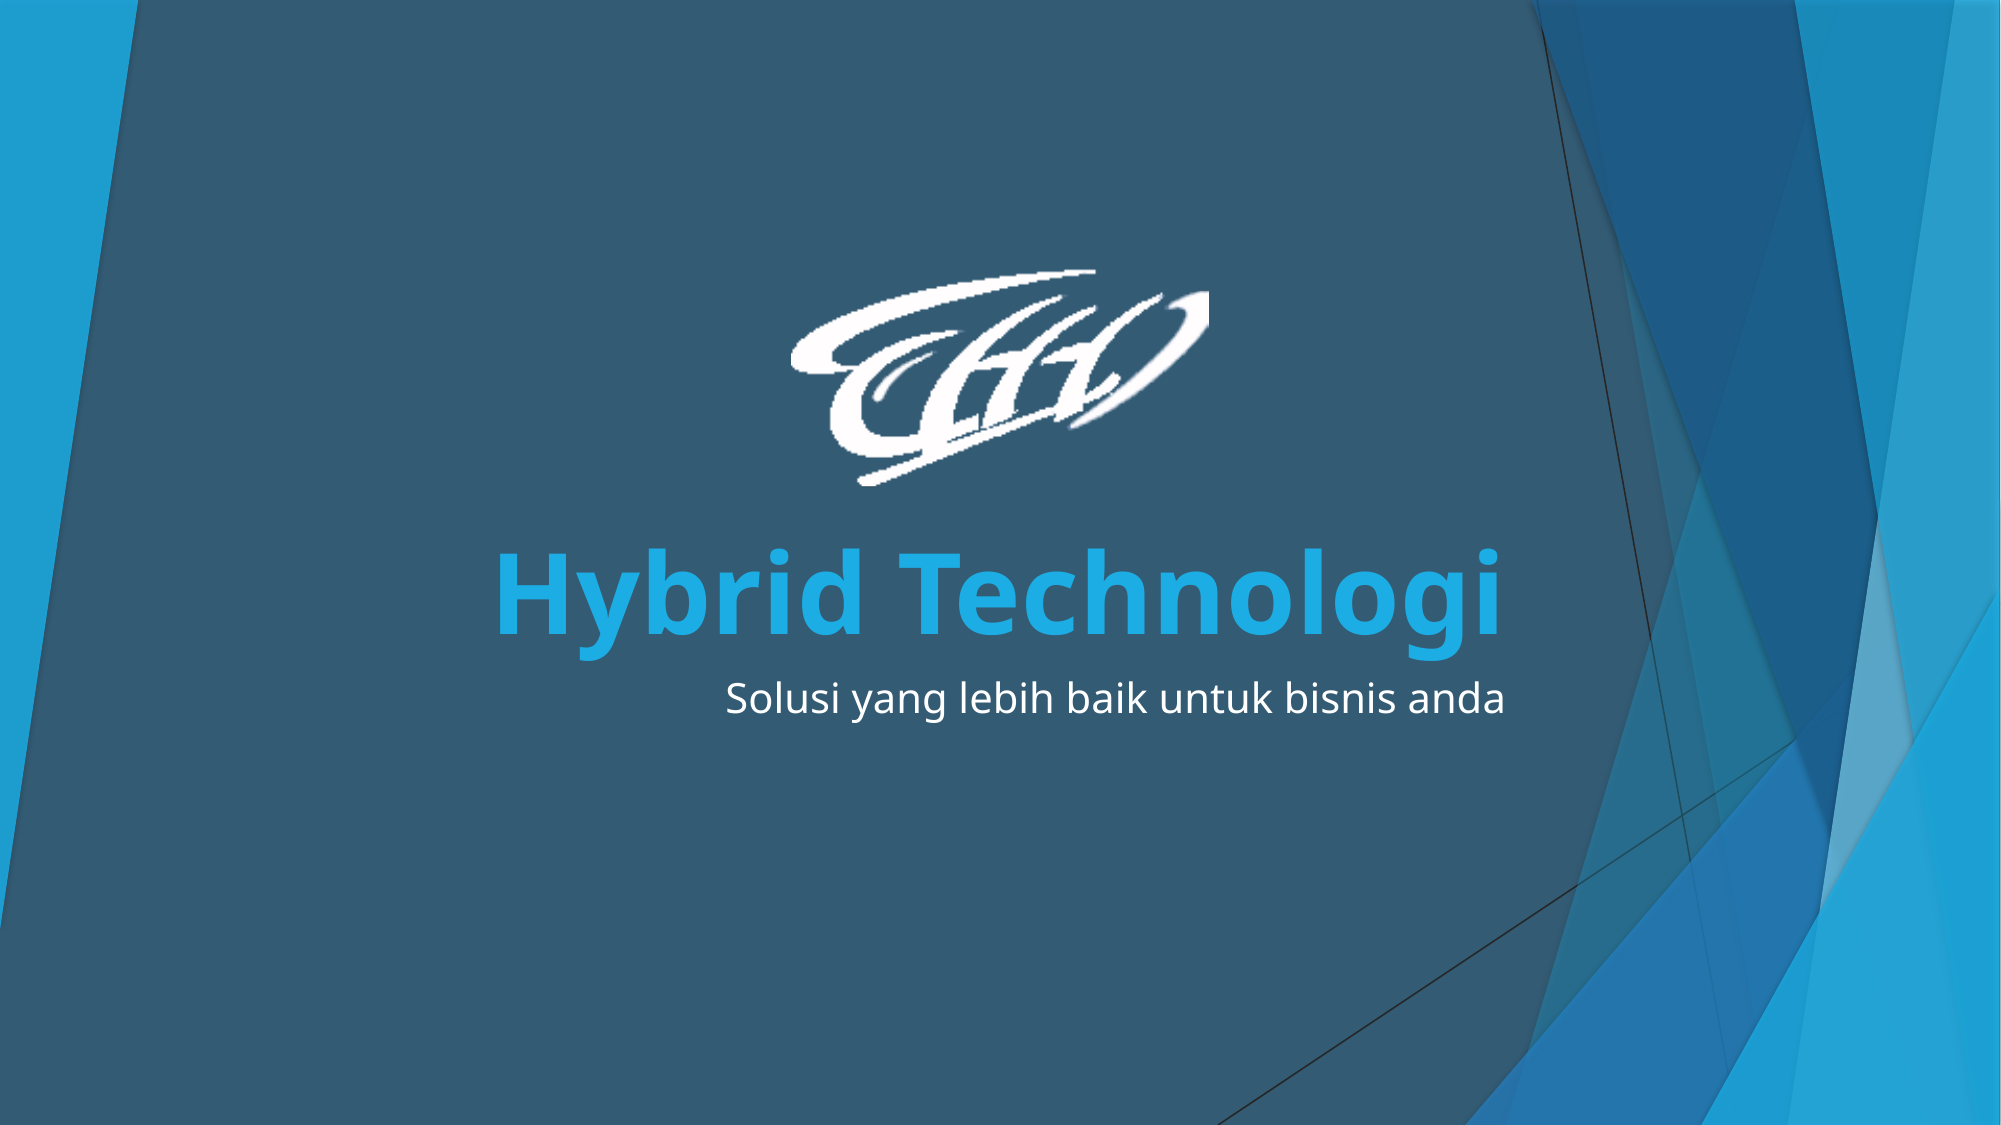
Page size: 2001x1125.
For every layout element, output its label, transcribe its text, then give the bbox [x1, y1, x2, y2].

picture [791, 213, 1209, 632]
title Hybrid Technologi [247, 394, 1522, 664]
subtitle Solusi yang lebih baik untuk bisnis anda [247, 664, 1522, 740]
